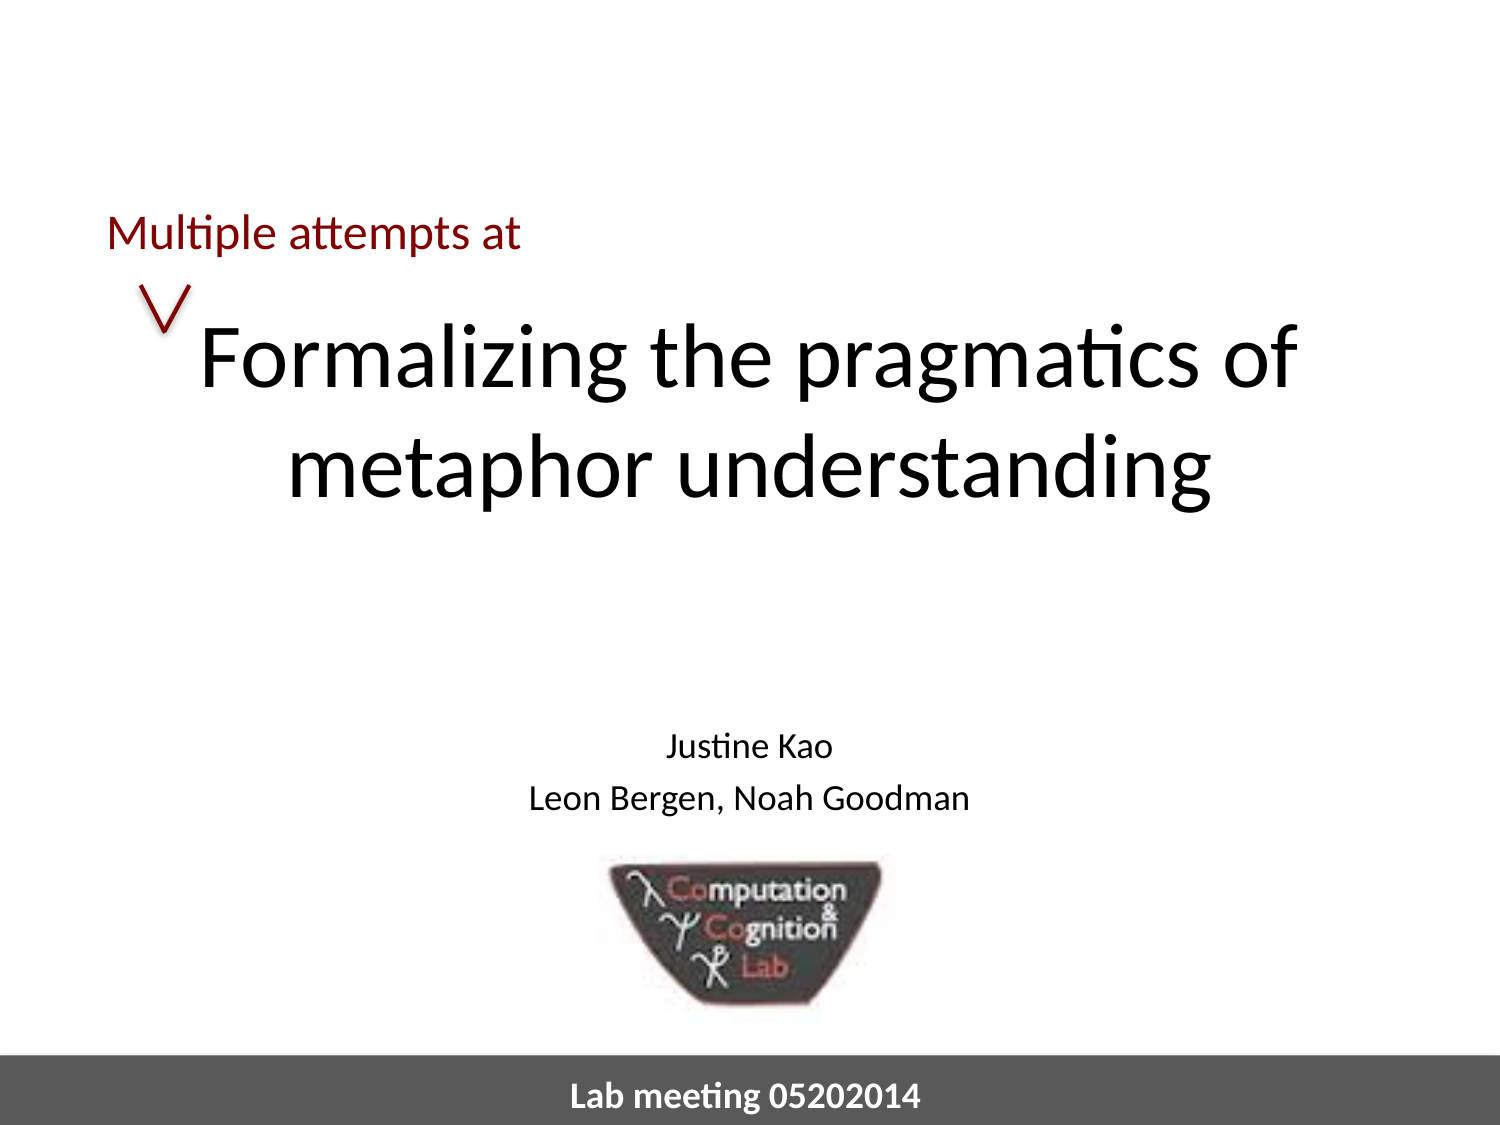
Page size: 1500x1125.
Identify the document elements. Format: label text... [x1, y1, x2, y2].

text_box Lab meeting 05202014 [0, 1054, 1500, 1125]
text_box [164, 284, 190, 331]
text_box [140, 284, 163, 333]
title Formalizing the pragmatics of metaphor understanding [112, 285, 1388, 527]
text_box Multiple attempts at [91, 192, 537, 267]
subtitle Justine Kao Leon Bergen, Noah Goodman [225, 714, 1275, 827]
picture [598, 854, 907, 1023]
